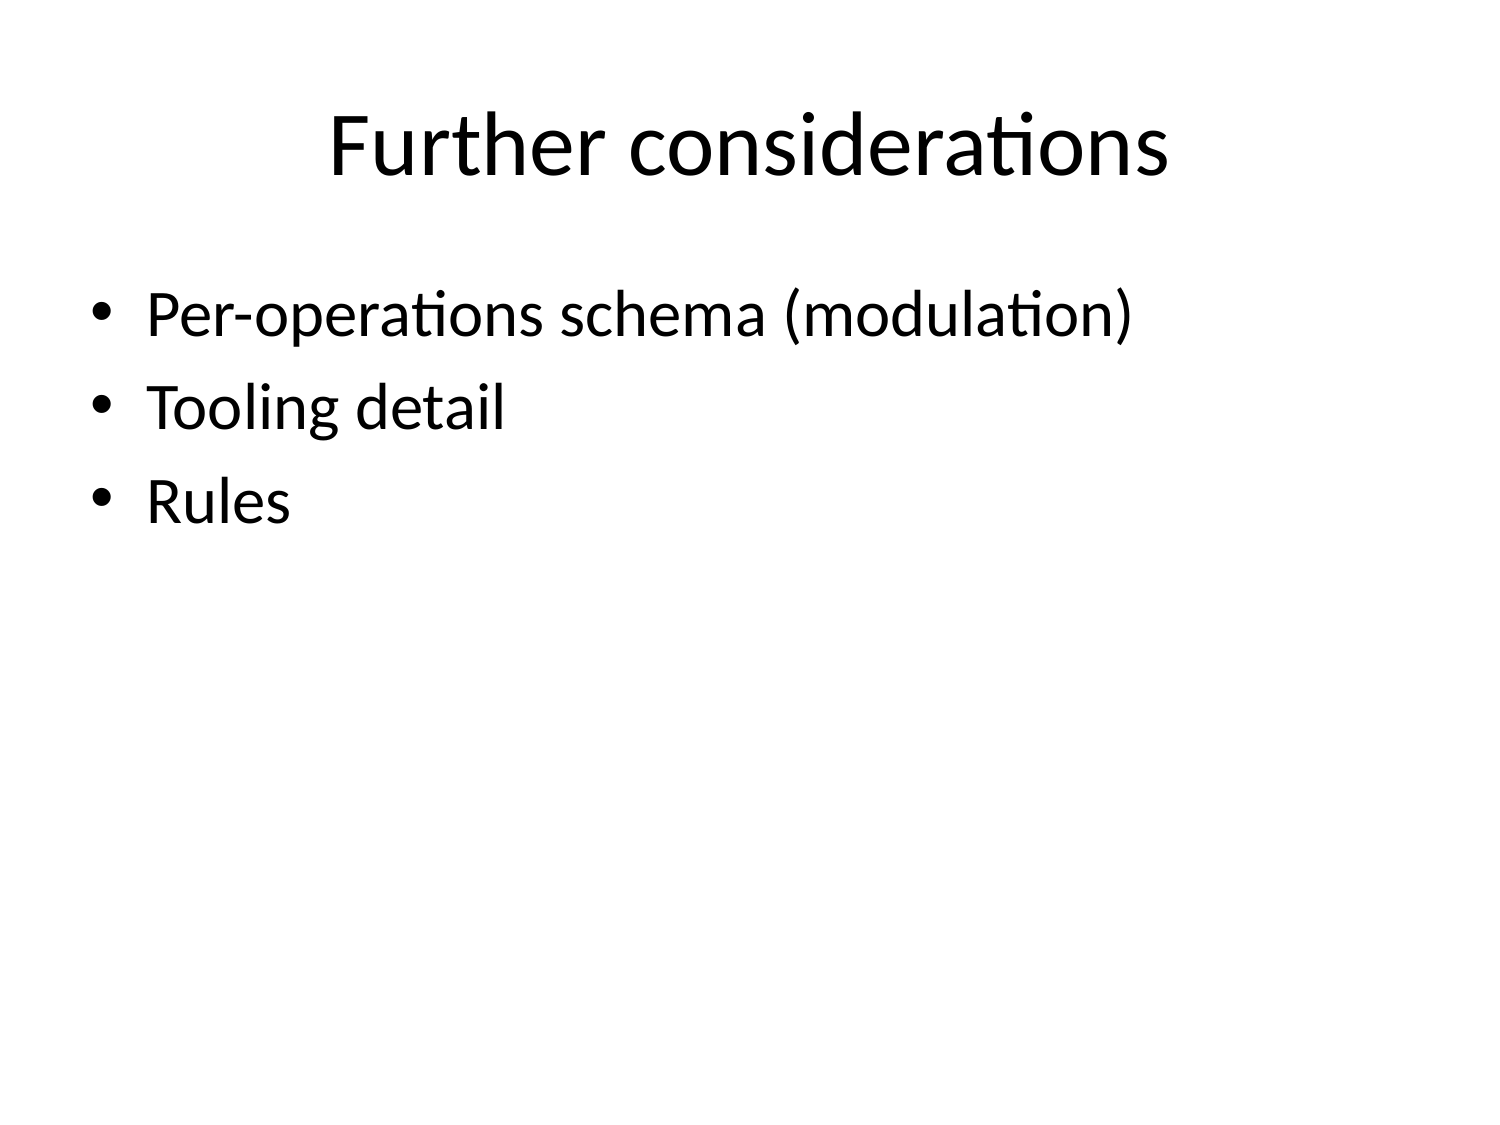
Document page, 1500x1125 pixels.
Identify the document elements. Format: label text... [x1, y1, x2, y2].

list Per-operations schema (modulation) Tooling detail Rules [75, 262, 1425, 1005]
title Further considerations [75, 45, 1425, 233]
